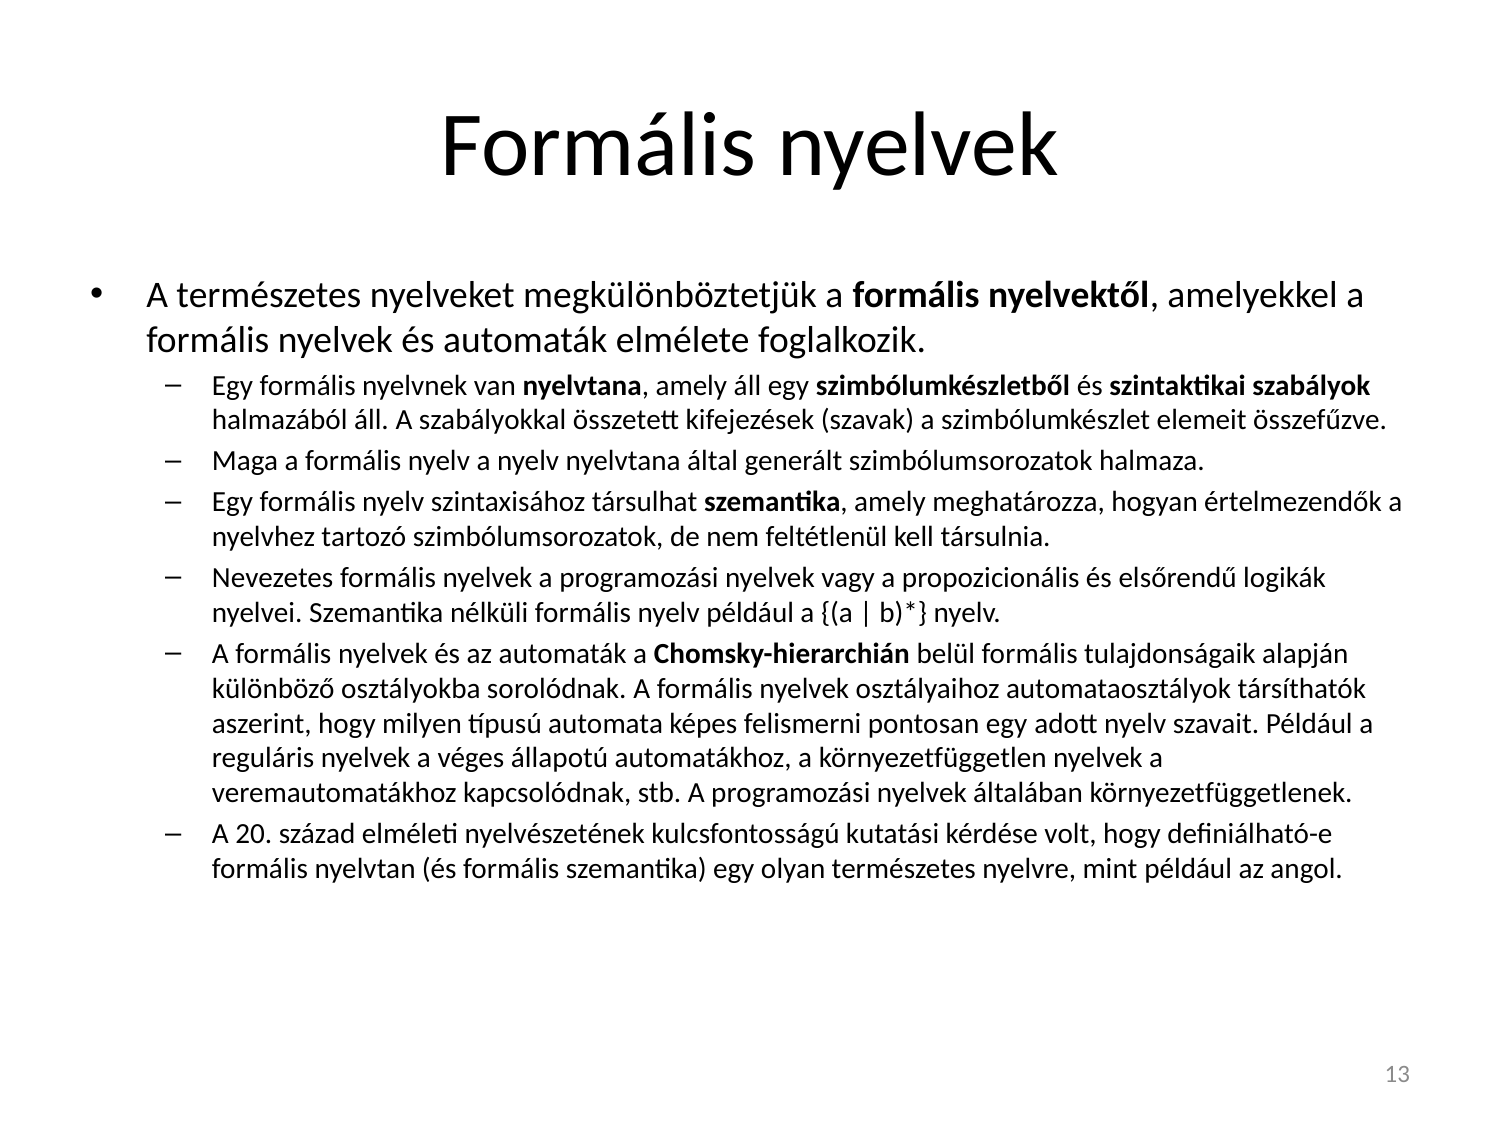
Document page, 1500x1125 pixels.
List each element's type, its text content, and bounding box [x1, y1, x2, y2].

list A természetes nyelveket megkülönböztetjük a formális nyelvektől, amelyekkel a formális nyelvek és automaták elmélete foglalkozik. Egy formális nyelvnek van nyelvtana, amely áll egy szimbólumkészletből és szintaktikai szabályok halmazából áll. A szabályokkal összetett kifejezések (szavak) a szimbólumkészlet elemeit összefűzve. Maga a formális nyelv a nyelv nyelvtana által generált szimbólumsorozatok halmaza. Egy formális nyelv szintaxisához társulhat szemantika, amely meghatározza, hogyan értelmezendők a nyelvhez tartozó szimbólumsorozatok, de nem feltétlenül kell társulnia. Nevezetes formális nyelvek a programozási nyelvek vagy a propozicionális és elsőrendű logikák nyelvei. Szemantika nélküli formális nyelv például a {(a | b)*} nyelv. A formális nyelvek és az automaták a Chomsky-hierarchián belül formális tulajdonságaik alapján különböző osztályokba sorolódnak. A formális nyelvek osztályaihoz automataosztályok társíthatók aszerint, hogy milyen típusú automata képes felismerni pontosan egy adott nyelv szavait. Például a reguláris nyelvek a véges állapotú automatákhoz, a környezetfüggetlen nyelvek a veremautomatákhoz kapcsolódnak, stb. A programozási nyelvek általában környezetfüggetlenek. A 20. század elméleti nyelvészetének kulcsfontosságú kutatási kérdése volt, hogy definiálható-e formális nyelvtan (és formális szemantika) egy olyan természetes nyelvre, mint például az angol. [75, 262, 1425, 1005]
slide_number 13 [1074, 1042, 1425, 1103]
title Formális nyelvek [75, 45, 1425, 233]
